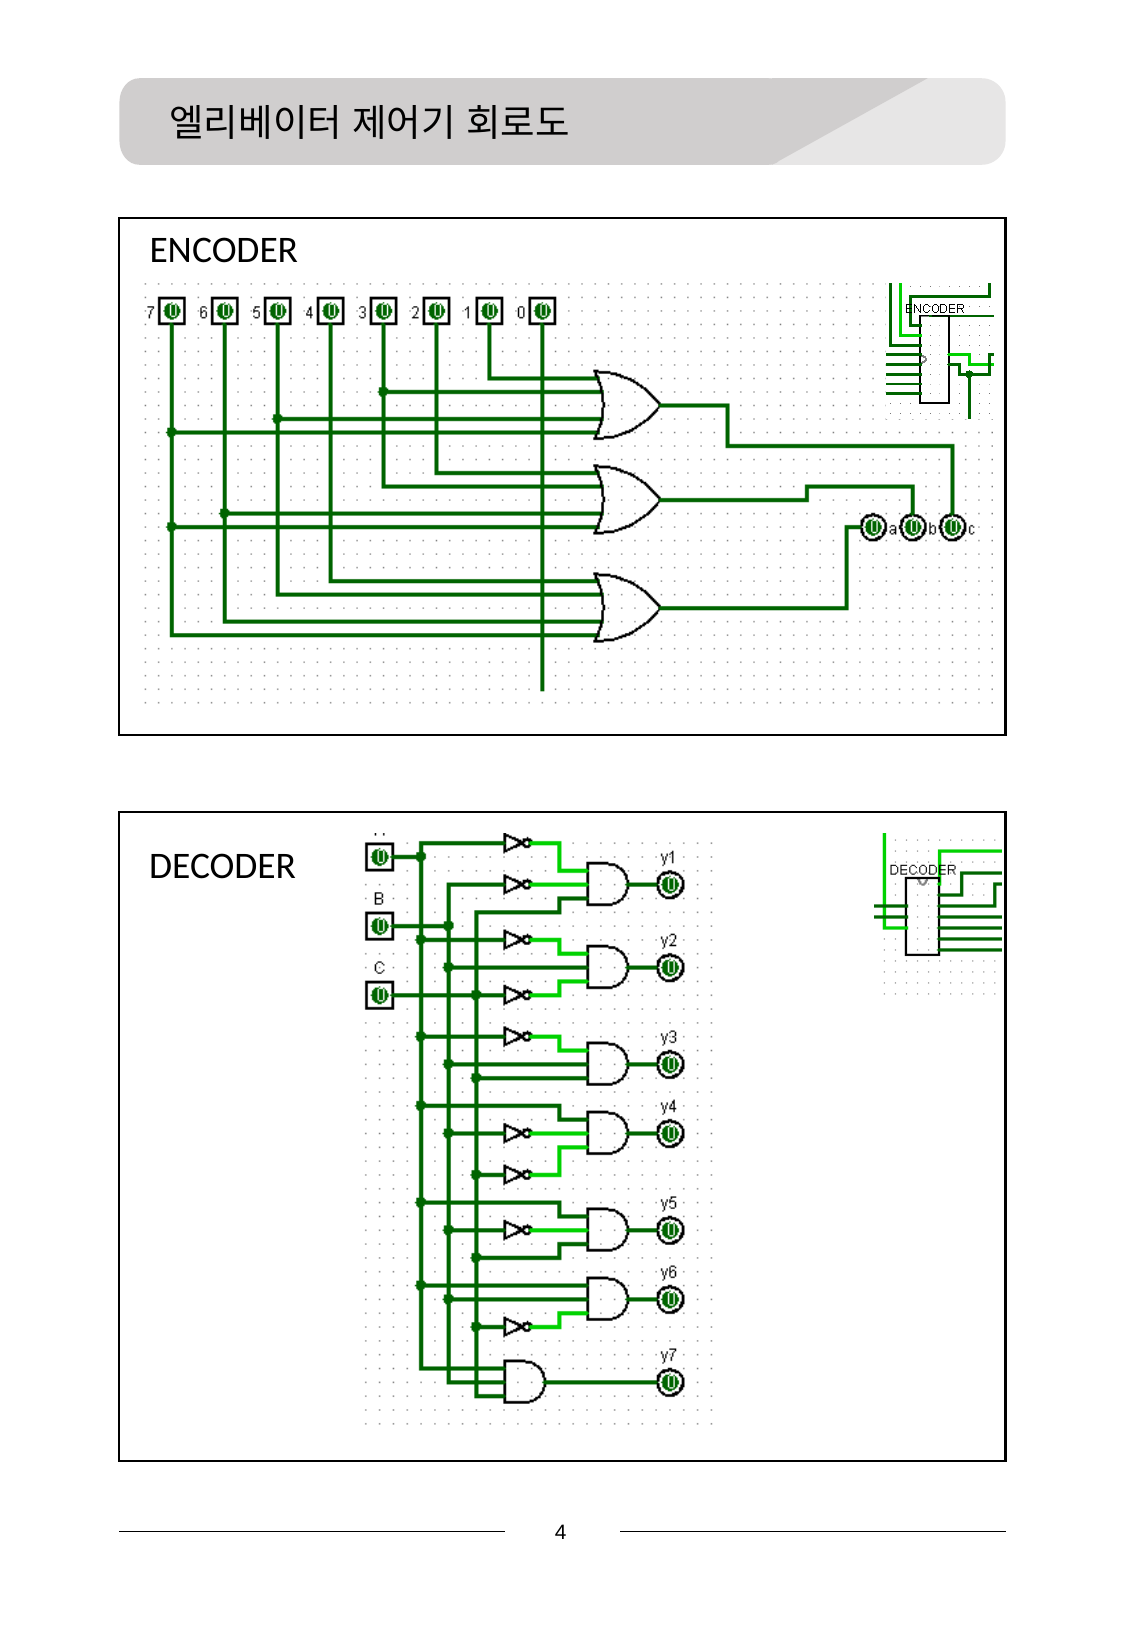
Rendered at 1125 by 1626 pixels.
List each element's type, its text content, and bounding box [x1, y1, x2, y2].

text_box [119, 218, 1006, 736]
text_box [119, 812, 1006, 1461]
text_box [119, 78, 1006, 165]
text_box 4 [540, 1511, 582, 1552]
